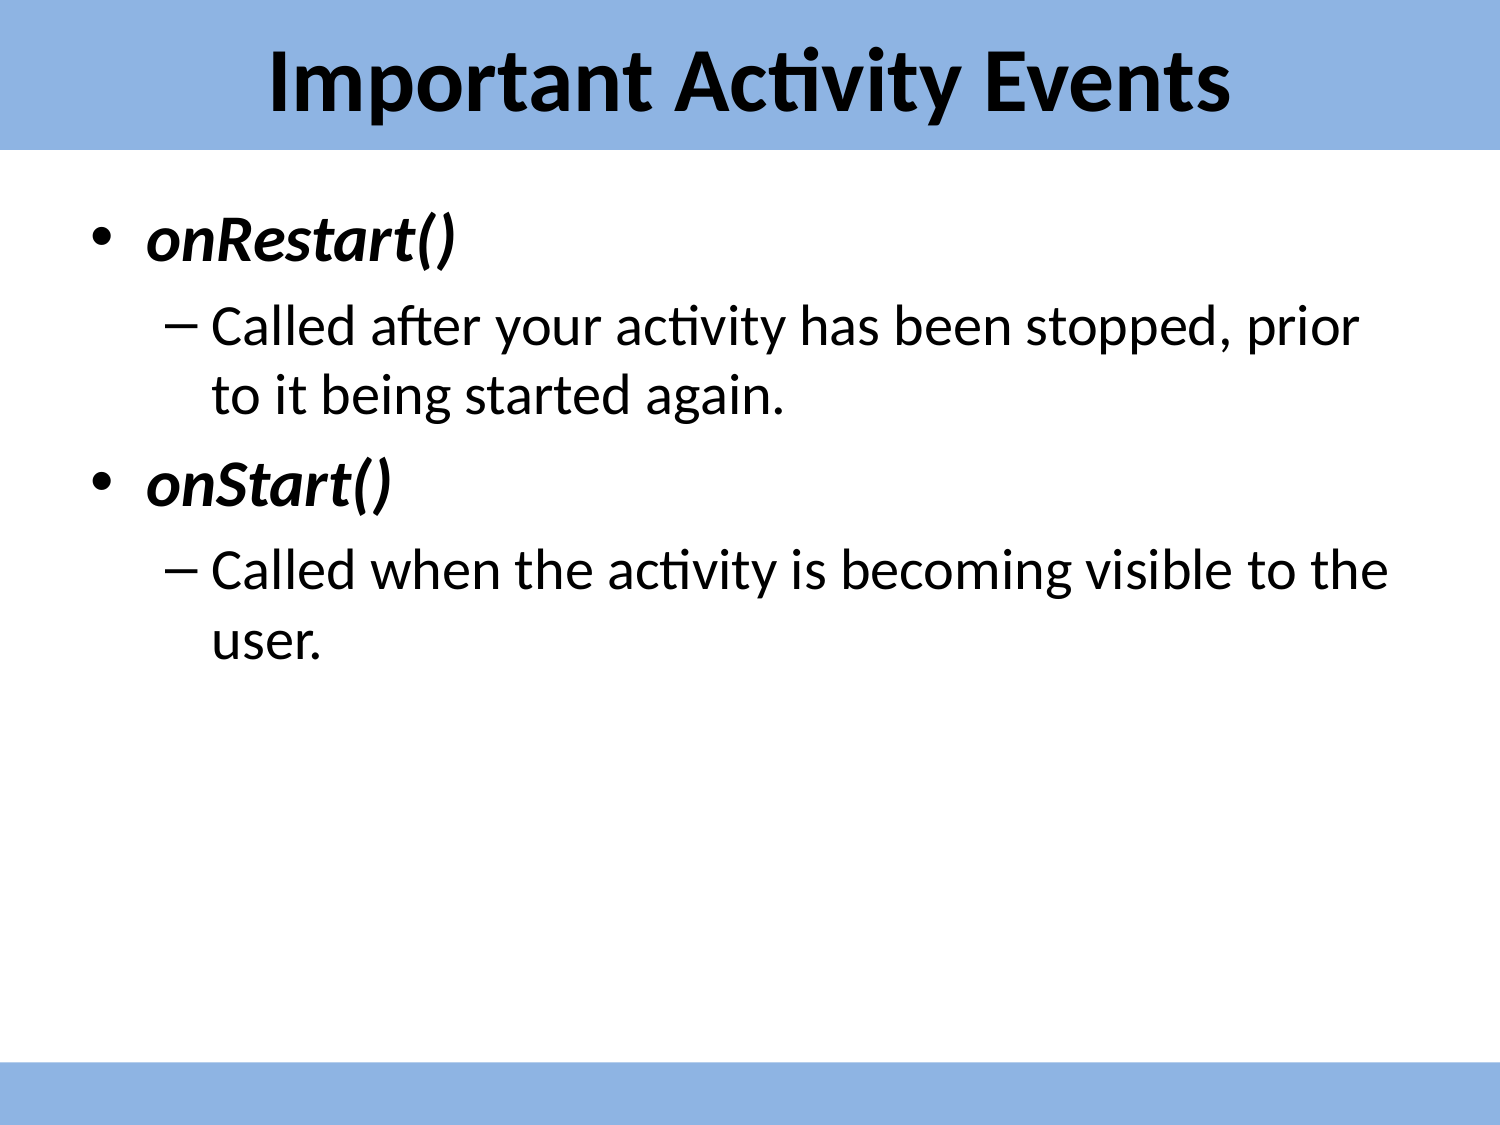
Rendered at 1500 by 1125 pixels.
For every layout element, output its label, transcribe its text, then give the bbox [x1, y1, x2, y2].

title Important Activity Events [0, 0, 1500, 150]
list onRestart() Called after your activity has been stopped, prior to it being started again. onStart() Called when the activity is becoming visible to the user. [75, 187, 1438, 1025]
text_box [0, 1060, 1500, 1125]
